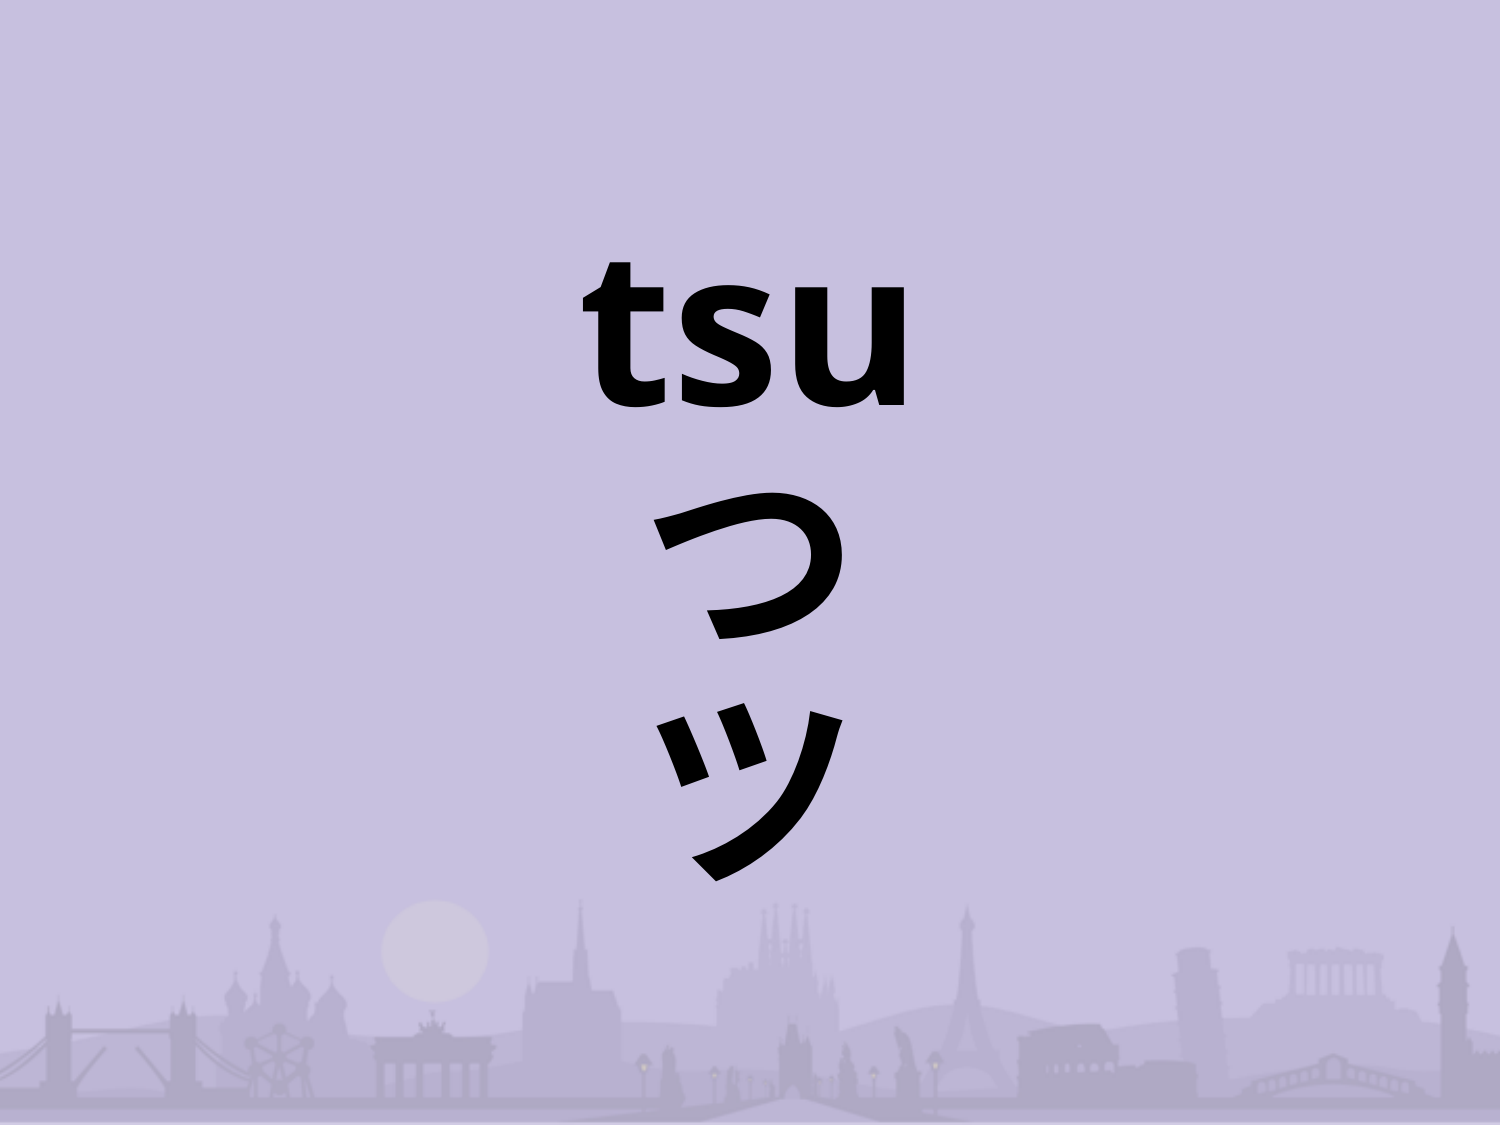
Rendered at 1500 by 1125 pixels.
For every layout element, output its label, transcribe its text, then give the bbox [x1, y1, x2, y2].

picture [0, 0, 1500, 1125]
title tsu つ ツ [243, 174, 1257, 963]
